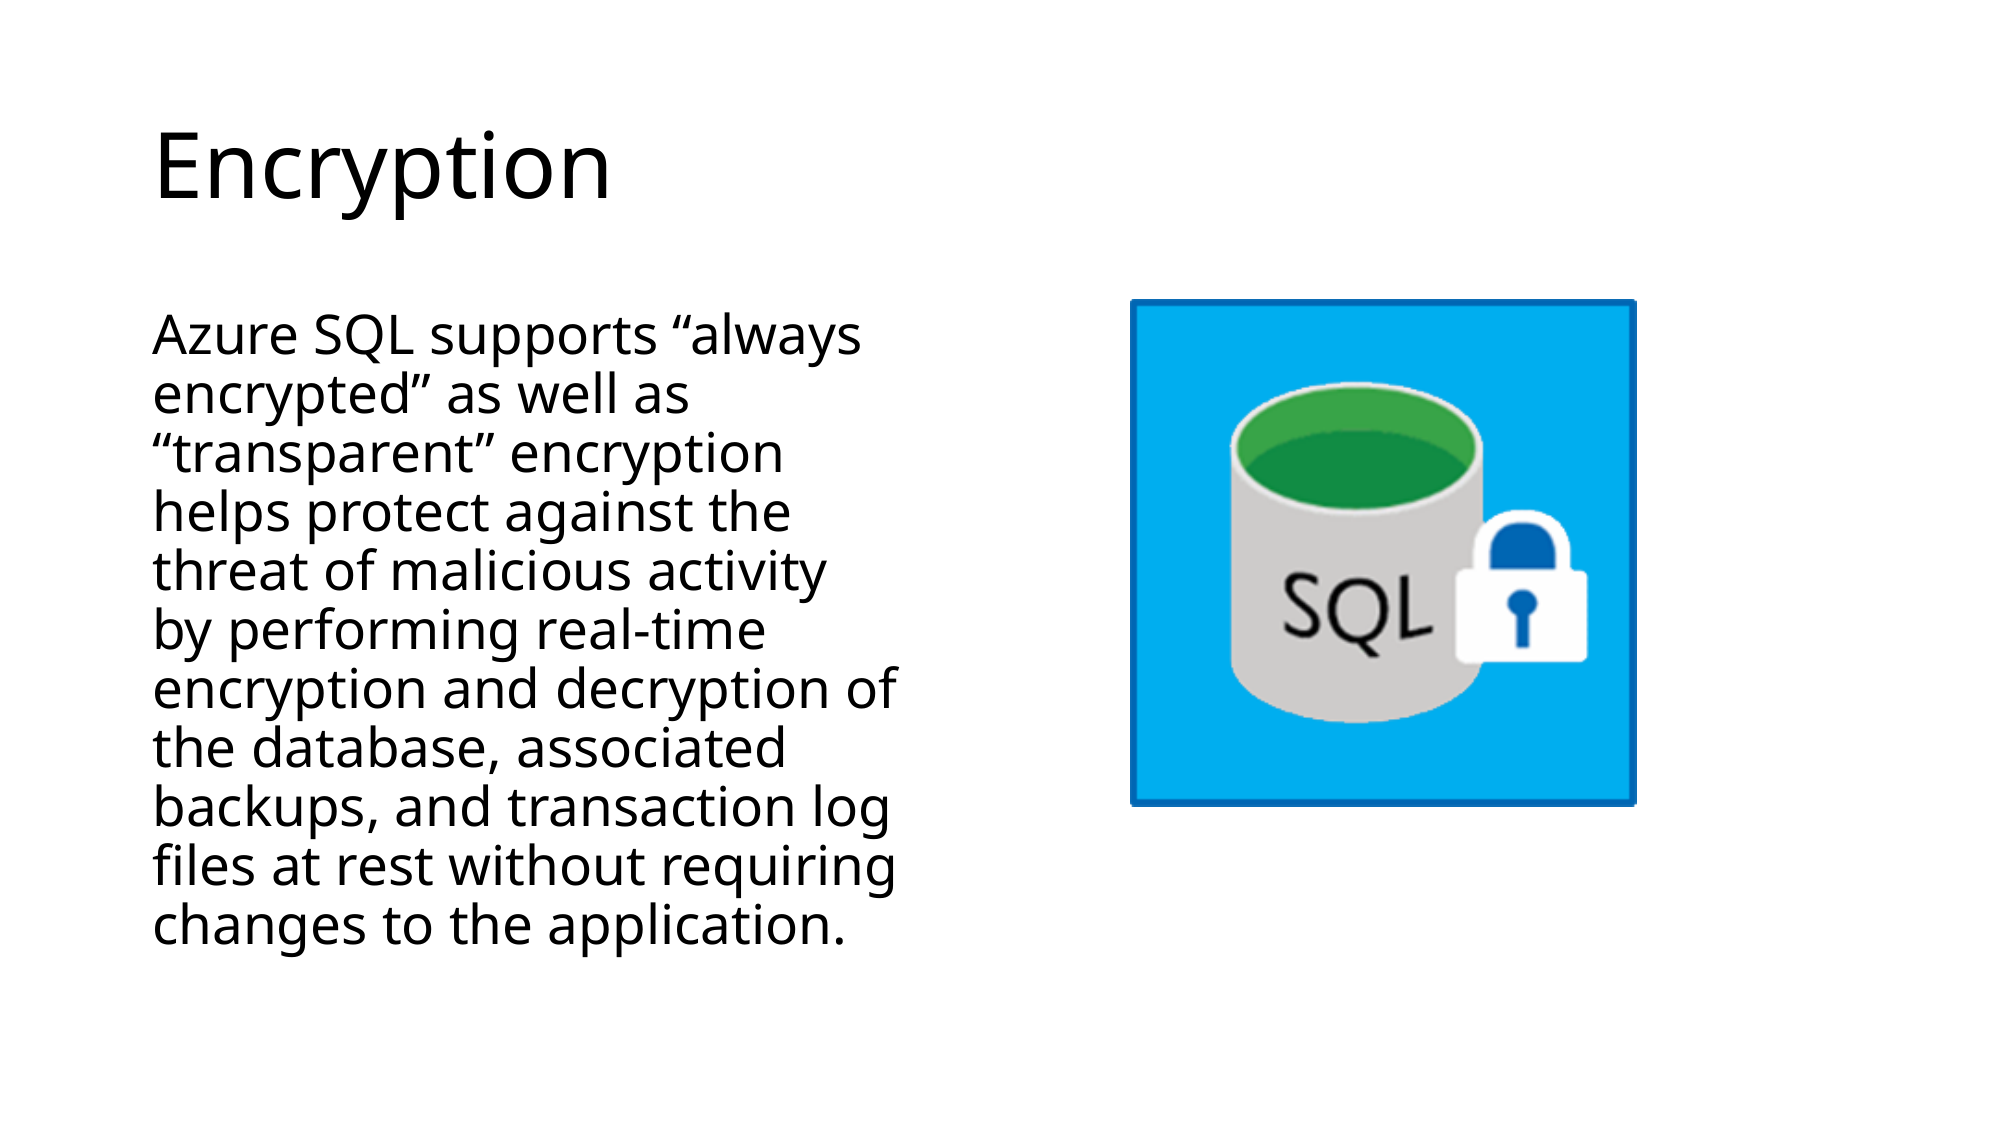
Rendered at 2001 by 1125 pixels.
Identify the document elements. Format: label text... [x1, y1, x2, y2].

picture [1130, 299, 1637, 807]
title Encryption [137, 59, 1863, 278]
list Azure SQL supports “always encrypted” as well as “transparent” encryption helps protect against the threat of malicious activity by performing real-time encryption and decryption of the database, associated backups, and transaction log files at rest without requiring changes to the application. [137, 299, 915, 1023]
